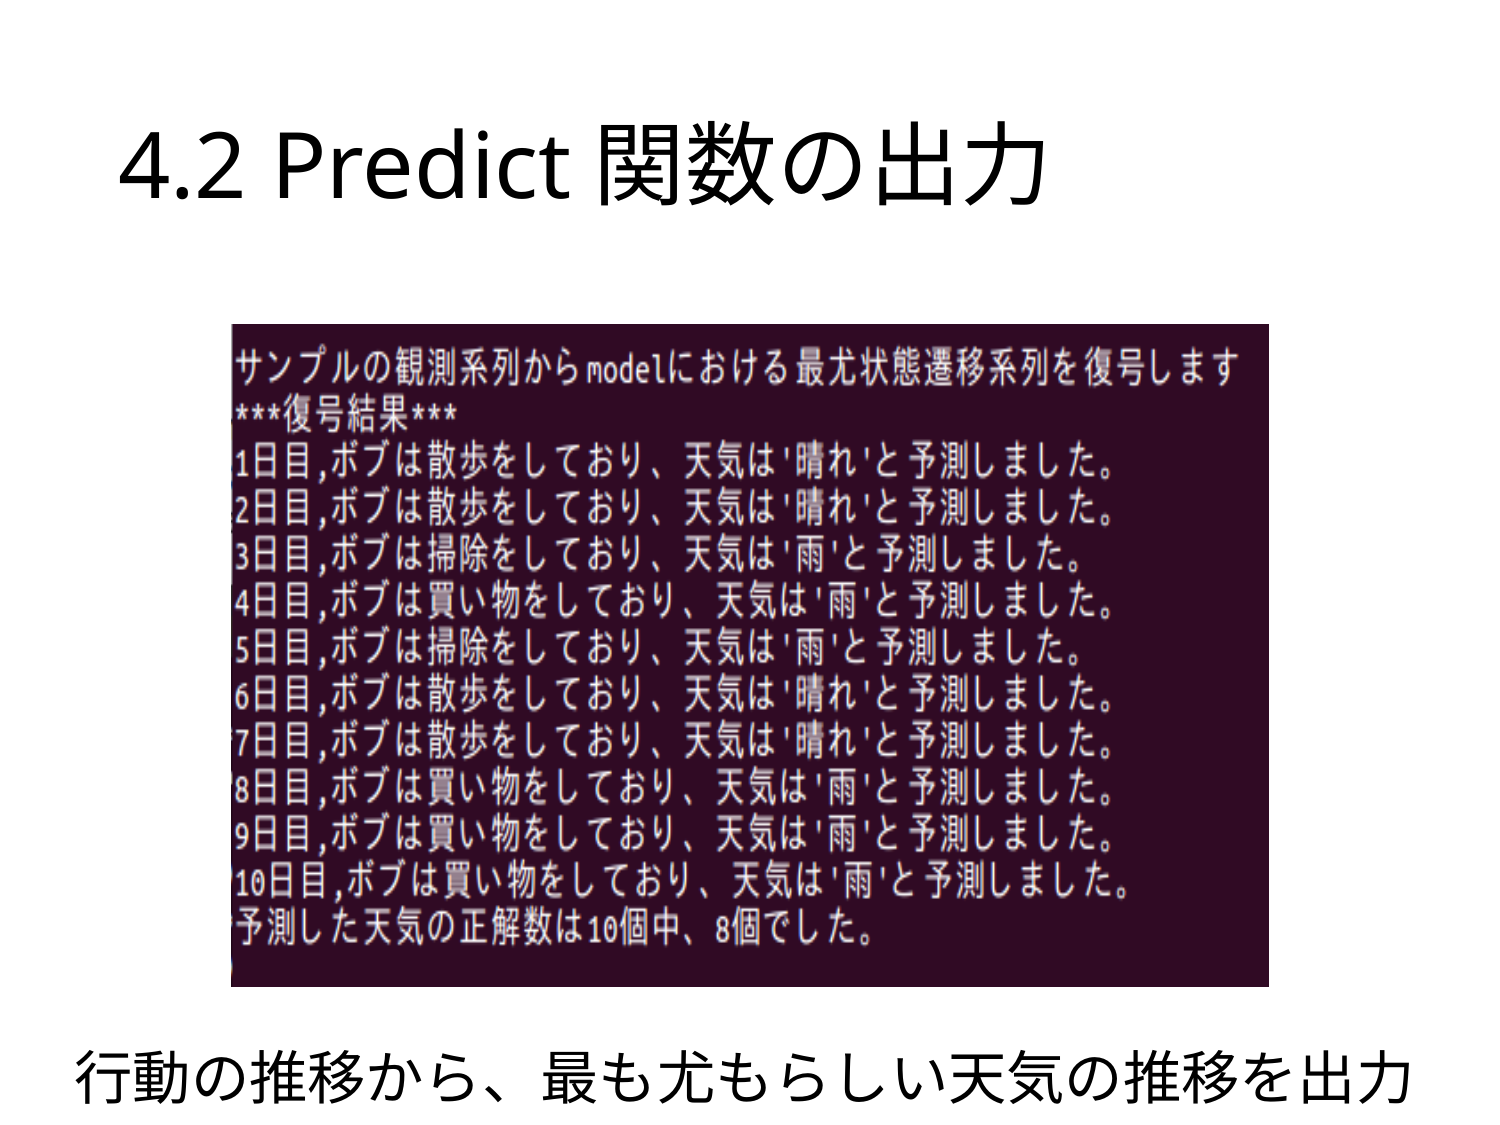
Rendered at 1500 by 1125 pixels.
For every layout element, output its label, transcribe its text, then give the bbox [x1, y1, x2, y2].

title 4.2 Predict関数の出力 [103, 59, 1397, 278]
text_box 行動の推移から、最も尤もらしい天気の推移を出力 [59, 1033, 1441, 1119]
picture [230, 324, 1269, 987]
